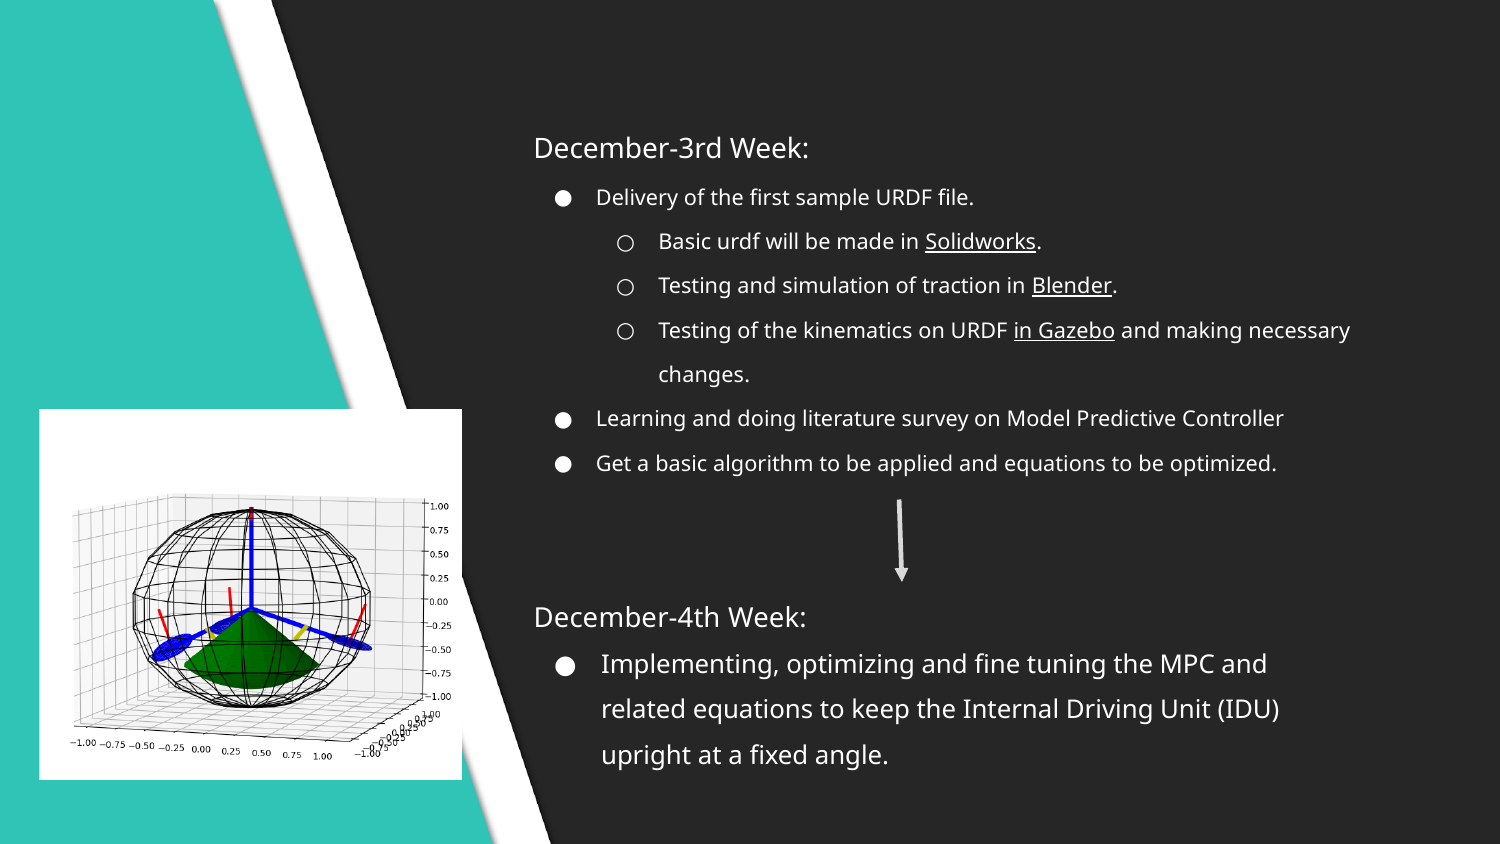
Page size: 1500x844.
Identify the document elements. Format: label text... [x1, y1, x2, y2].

title December-3rd Week: Delivery of the first sample URDF file. Basic urdf will be made in Solidworks. Testing and simulation of traction in Blender. Testing of the kinematics on URDF in Gazebo and making necessary changes. Learning and doing literature survey on Model Predictive Controller Get a basic algorithm to be applied and equations to be optimized. [518, 89, 1370, 493]
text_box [898, 499, 903, 583]
picture [0, 0, 1500, 844]
list December-4th Week: Implementing, optimizing and fine tuning the MPC and related equations to keep the Internal Driving Unit (IDU) upright at a fixed angle. [518, 571, 1370, 788]
